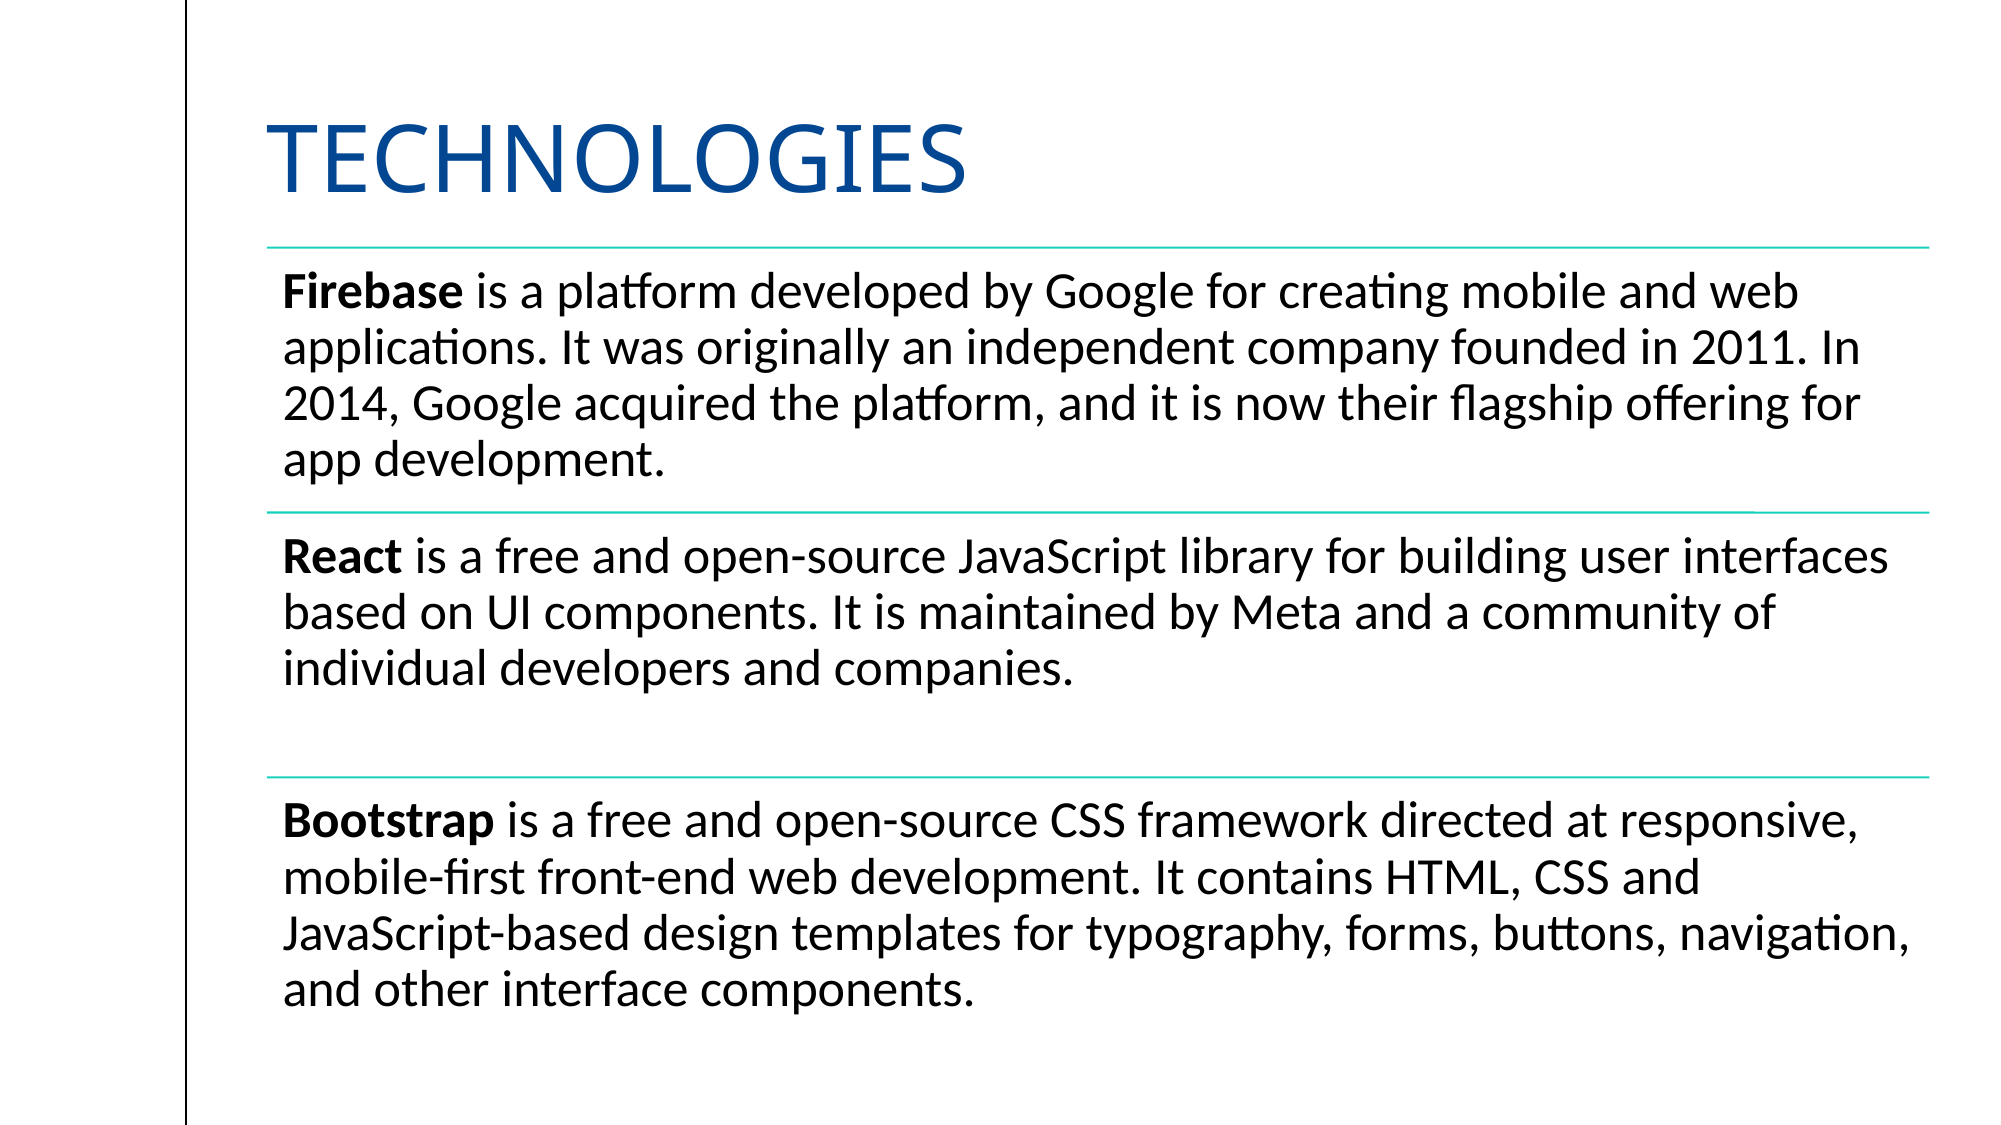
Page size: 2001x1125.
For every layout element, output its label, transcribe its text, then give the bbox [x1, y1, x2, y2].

title Technologies [266, 55, 1930, 221]
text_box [266, 247, 1930, 1043]
